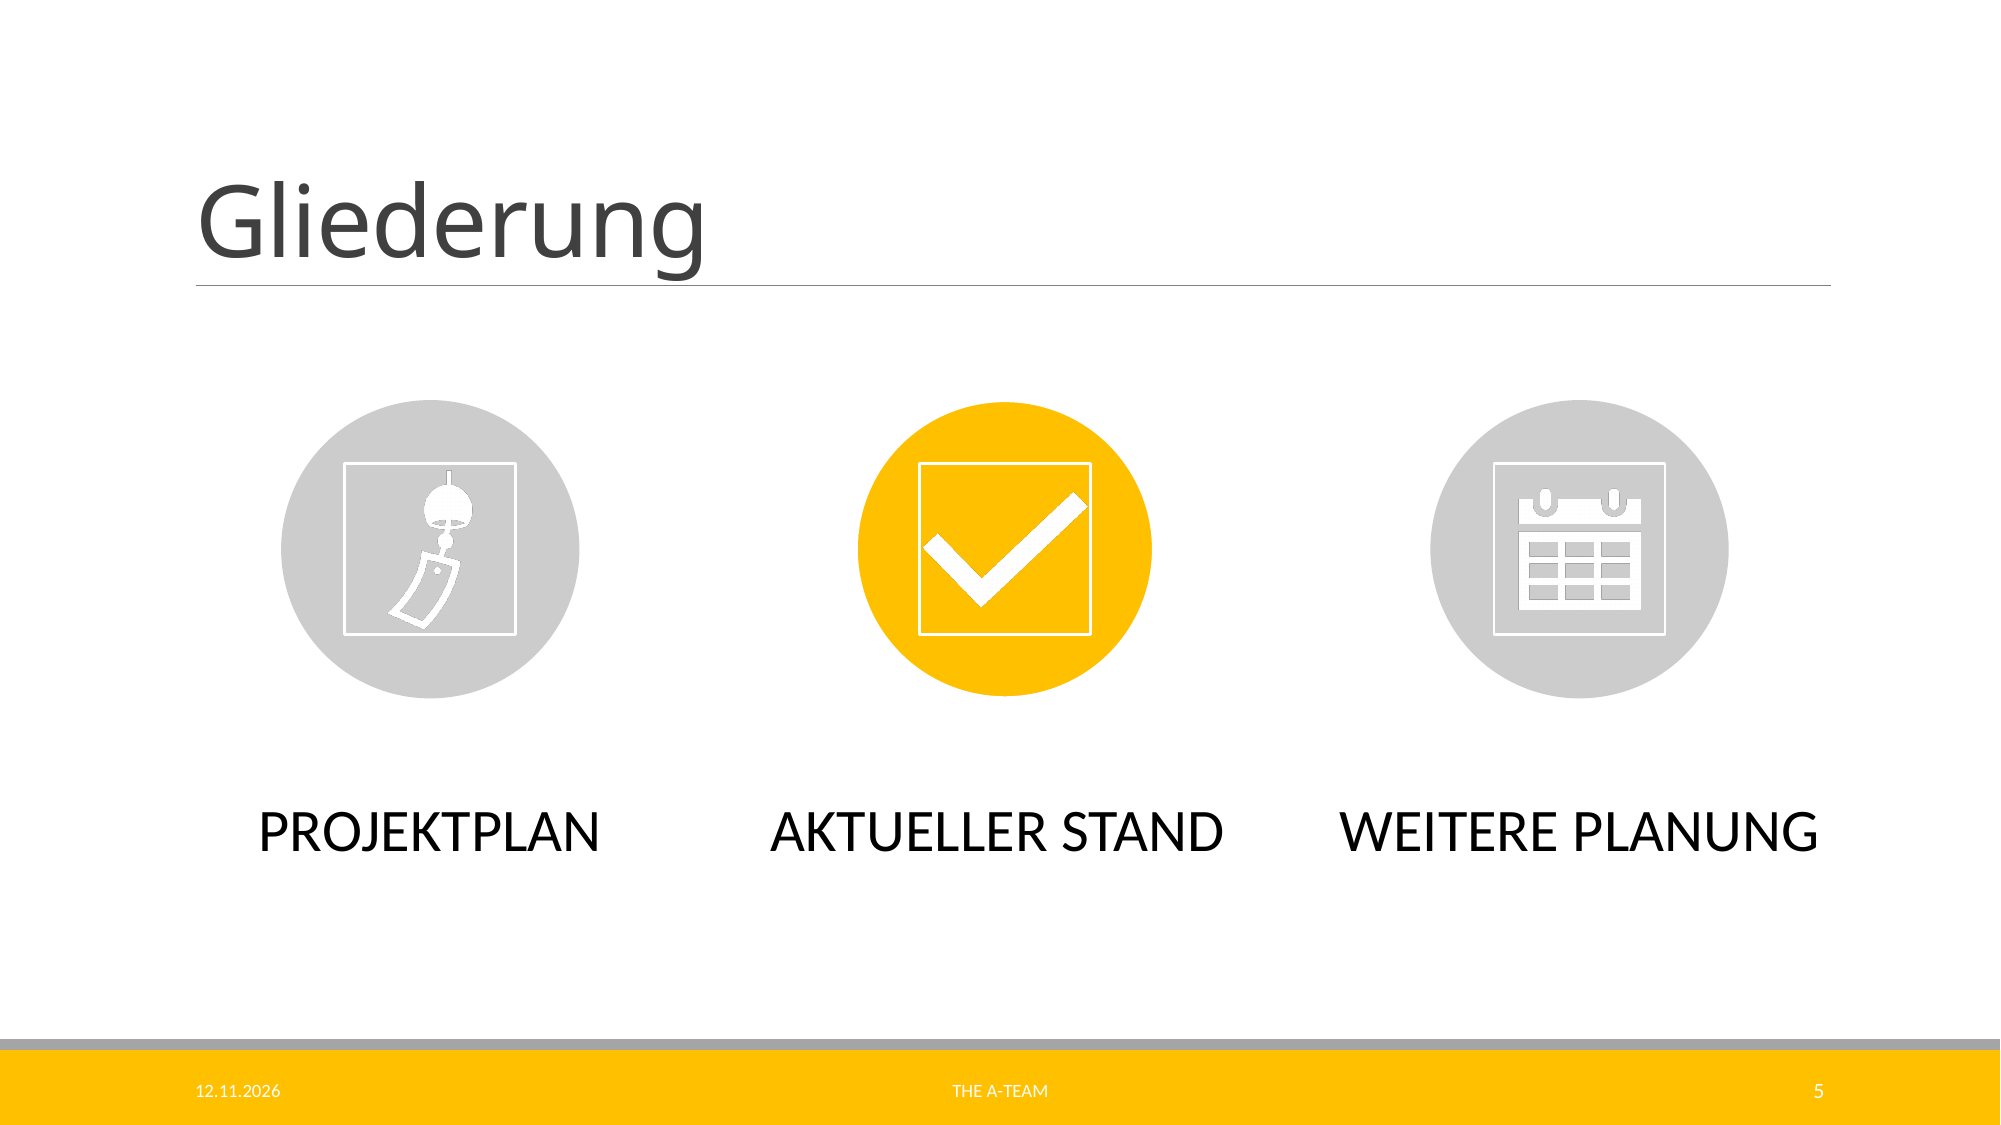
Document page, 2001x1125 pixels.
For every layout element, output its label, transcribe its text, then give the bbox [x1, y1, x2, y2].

footer THE A-TEAM [604, 1059, 1396, 1120]
title Gliederung [180, 47, 1830, 285]
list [179, 343, 1831, 966]
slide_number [180, 1059, 586, 1120]
slide_number 5 [1624, 1059, 1840, 1120]
